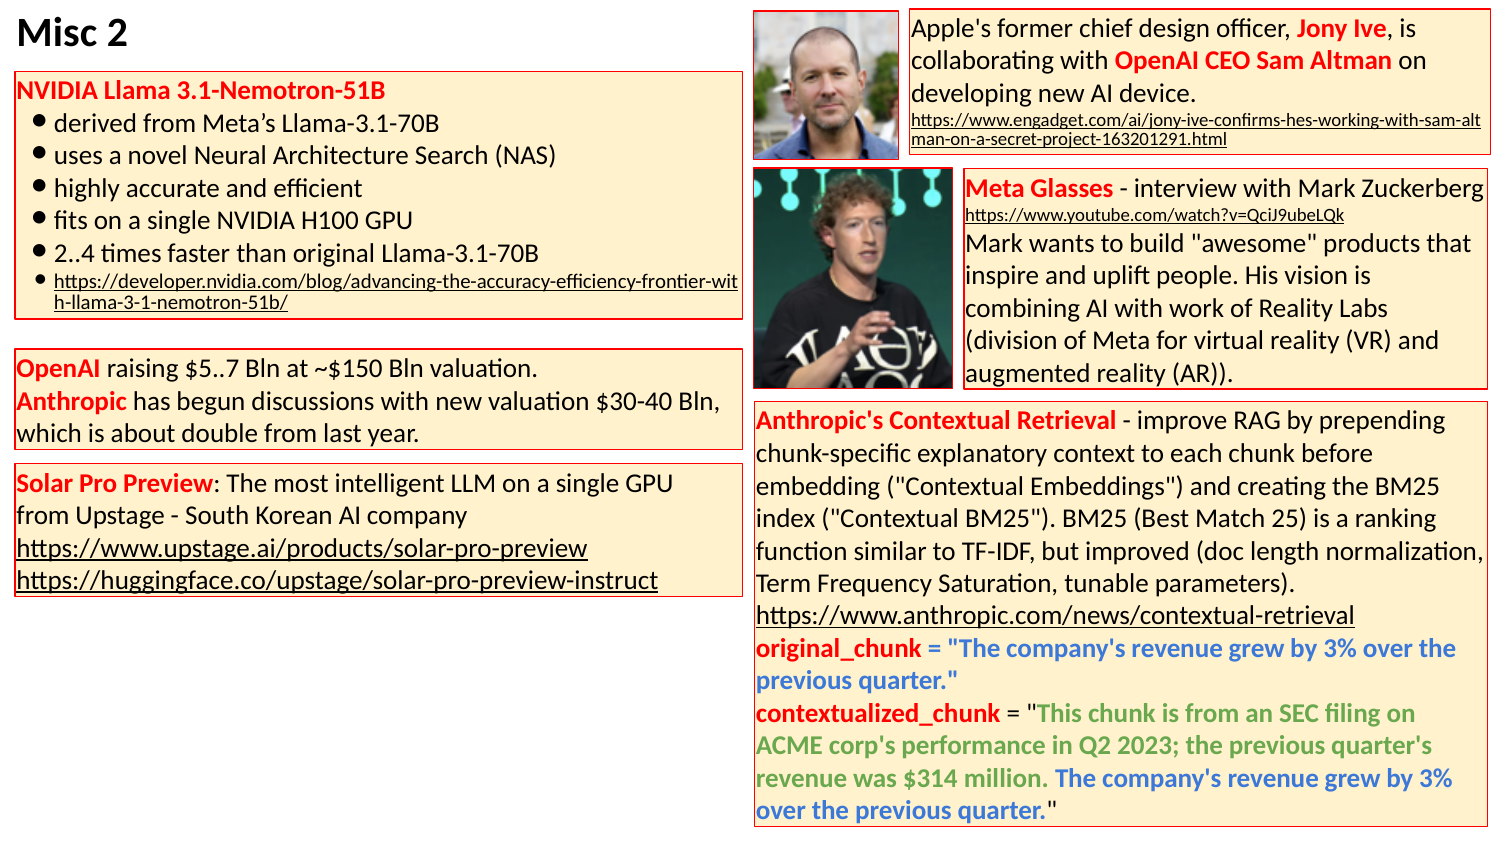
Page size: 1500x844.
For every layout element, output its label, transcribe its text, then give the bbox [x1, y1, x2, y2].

text_box NVIDIA Llama 3.1-Nemotron-51B derived from Meta’s Llama-3.1-70B uses a novel Neural Architecture Search (NAS) highly accurate and efficient fits on a single NVIDIA H100 GPU 2..4 times faster than original Llama-3.1-70B https://developer.nvidia.com/blog/advancing-the-accuracy-efficiency-frontier-with-llama-3-1-nemotron-51b/ [15, 71, 743, 320]
picture [754, 11, 898, 160]
picture [754, 168, 953, 388]
text_box Solar Pro Preview: The most intelligent LLM on a single GPU from Upstage - South Korean AI company https://www.upstage.ai/products/solar-pro-preview https://huggingface.co/upstage/solar-pro-preview-instruct [15, 463, 743, 597]
text_box Apple's former chief design officer, Jony Ive, is collaborating with OpenAI CEO Sam Altman on developing new AI device. https://www.engadget.com/ai/jony-ive-confirms-hes-working-with-sam-altman-on-a-secret-project-163201291.html [909, 9, 1491, 155]
text_box Misc 2 [15, 3, 179, 57]
text_box Anthropic's Contextual Retrieval - improve RAG by prepending chunk-specific explanatory context to each chunk before embedding ("Contextual Embeddings") and creating the BM25 index ("Contextual BM25"). BM25 (Best Match 25) is a ranking function similar to TF-IDF, but improved (doc length normalization, Term Frequency Saturation, tunable parameters). https://www.anthropic.com/news/contextual-retrieval original_chunk = "The company's revenue grew by 3% over the previous quarter." contextualized_chunk = "This chunk is from an SEC filing on ACME corp's performance in Q2 2023; the previous quarter's revenue was $314 million. The company's revenue grew by 3% over the previous quarter." [754, 401, 1488, 827]
text_box Meta Glasses - interview with Mark Zuckerberg https://www.youtube.com/watch?v=QciJ9ubeLQk Mark wants to build "awesome" products that inspire and uplift people. His vision is combining AI with work of Reality Labs (division of Meta for virtual reality (VR) and augmented reality (AR)). [963, 168, 1488, 389]
text_box OpenAI raising $5..7 Bln at ~$150 Bln valuation. Anthropic has begun discussions with new valuation $30-40 Bln, which is about double from last year. [15, 349, 743, 450]
